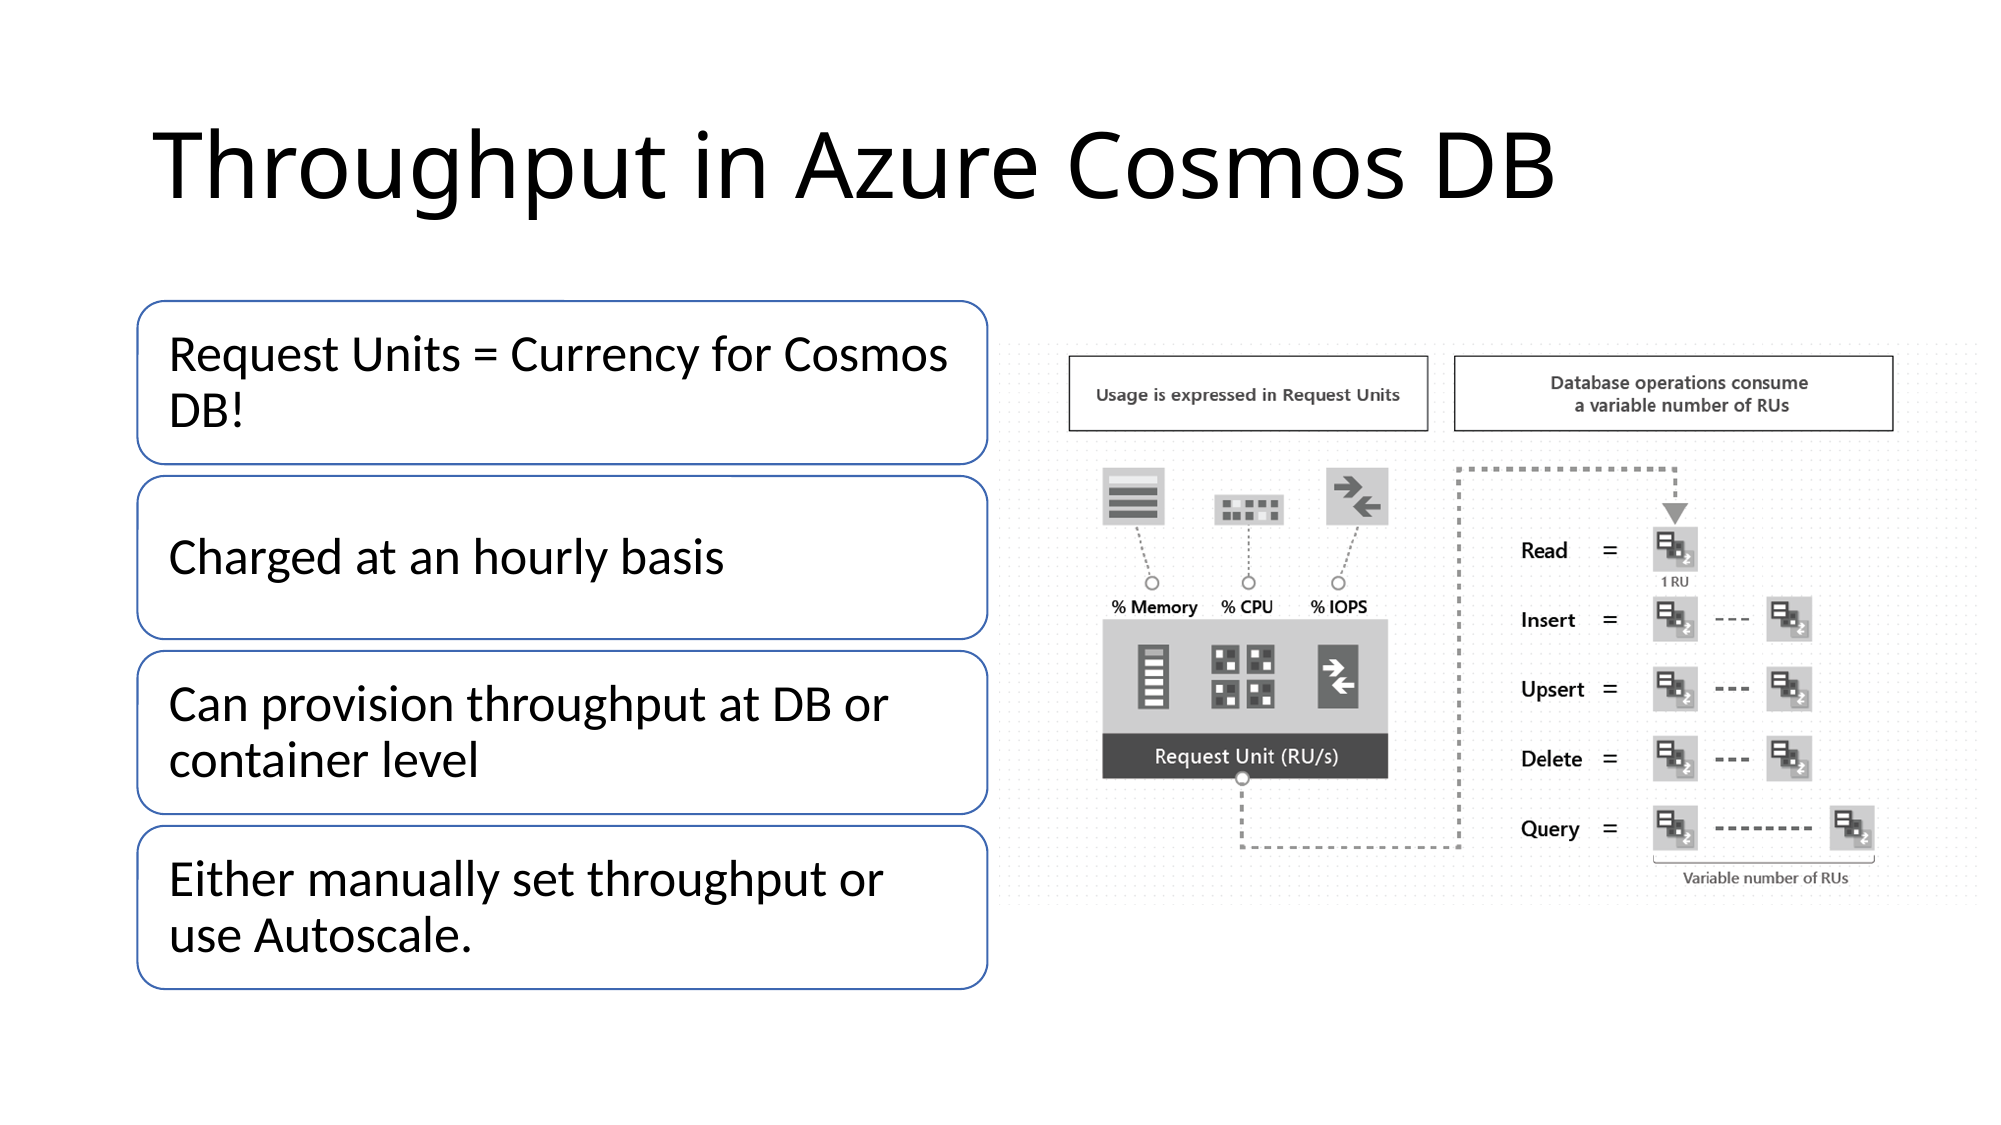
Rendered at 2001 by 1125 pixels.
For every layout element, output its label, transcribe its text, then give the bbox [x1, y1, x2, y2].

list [999, 336, 1981, 905]
title Throughput in Azure Cosmos DB [137, 59, 1863, 278]
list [137, 299, 988, 991]
